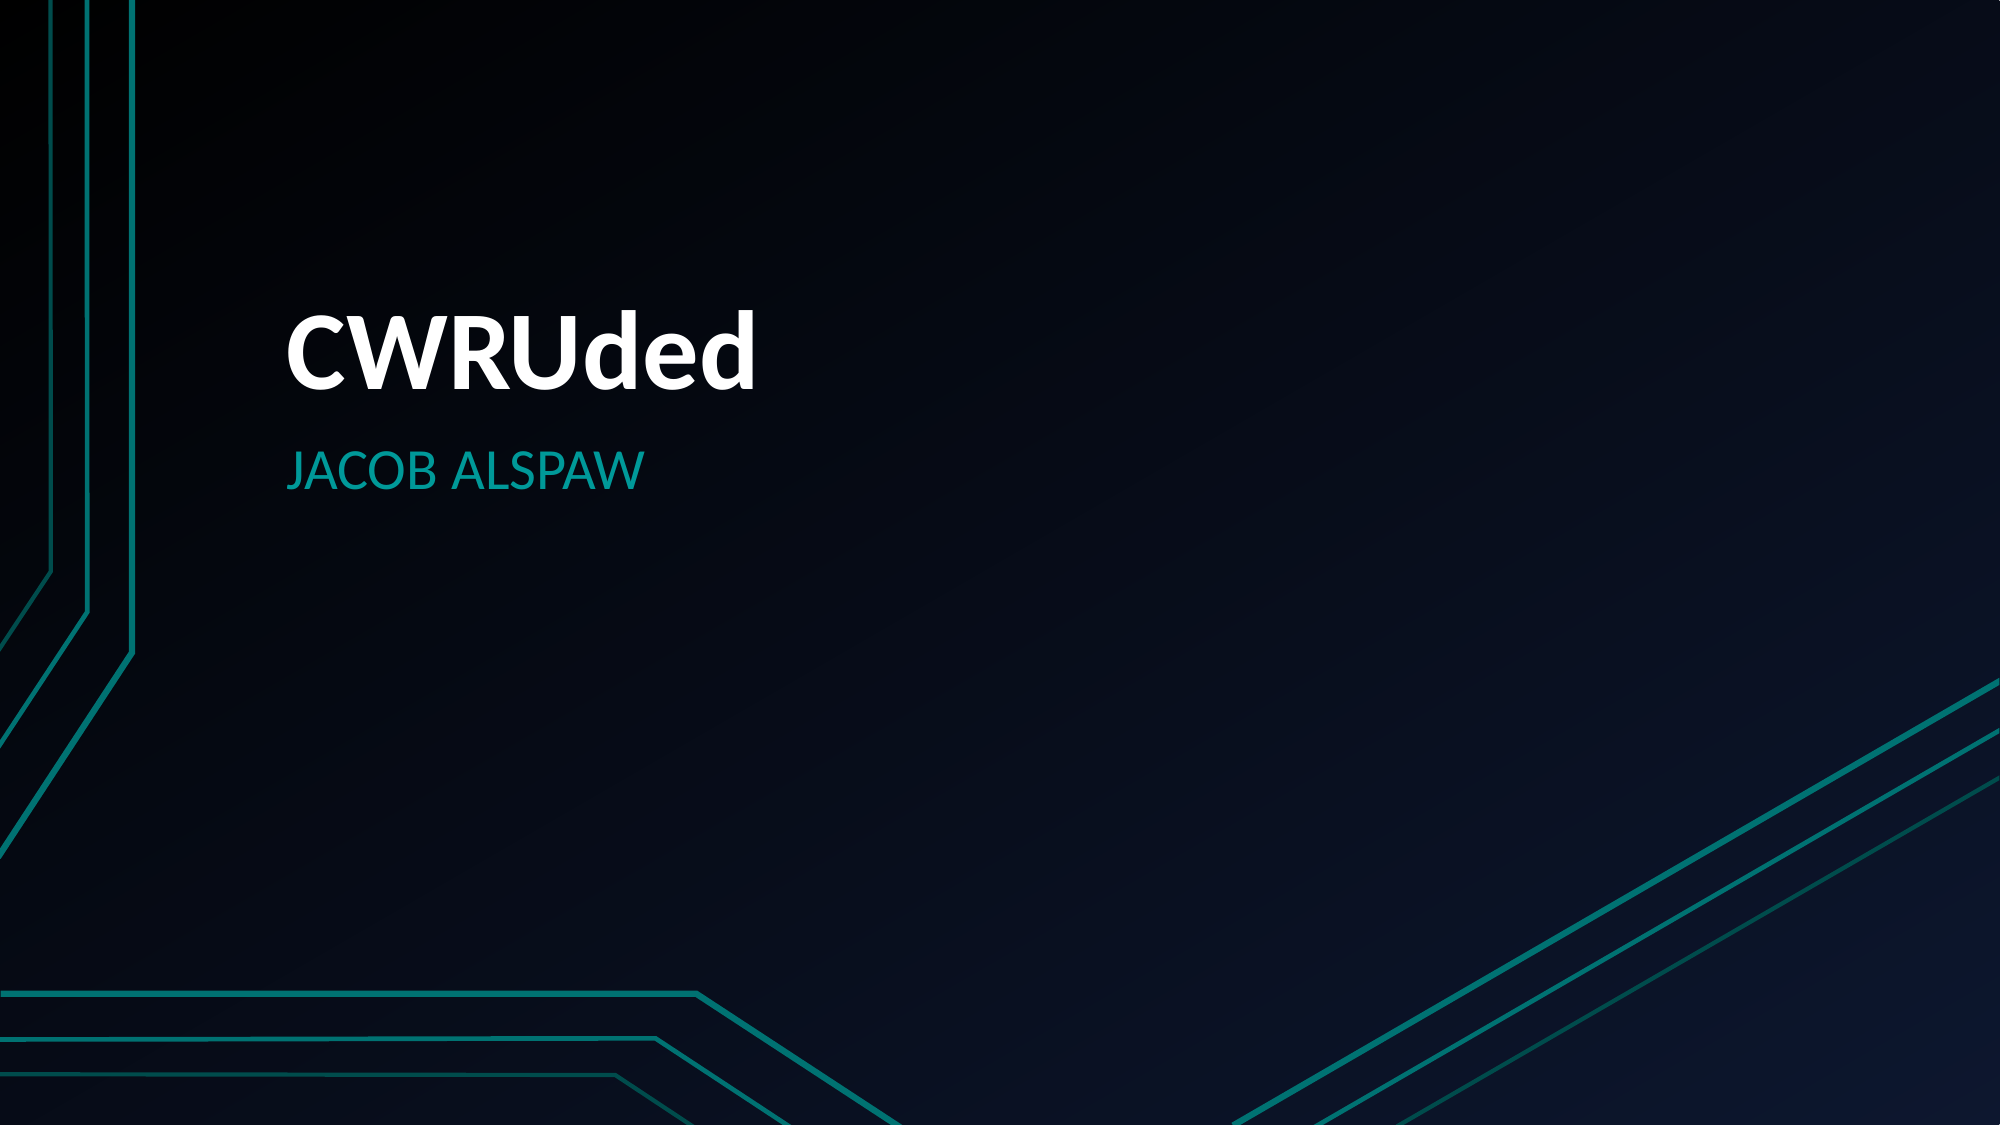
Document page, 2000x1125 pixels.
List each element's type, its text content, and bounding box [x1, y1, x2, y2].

title CWRUded [266, 95, 1700, 424]
subtitle JACOB ALSPAW [266, 429, 1700, 717]
